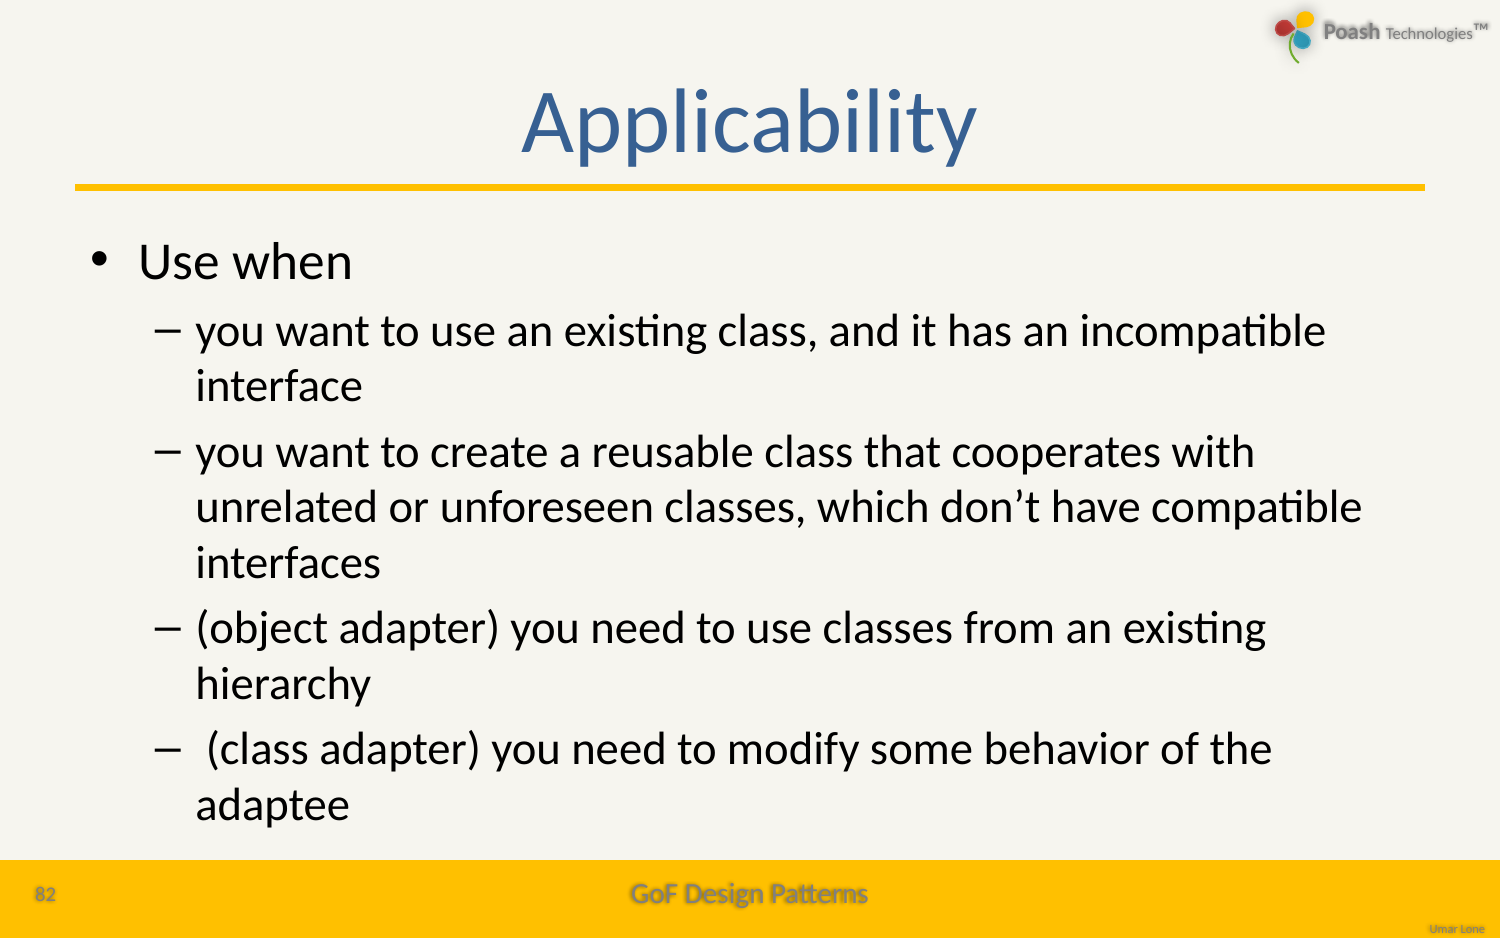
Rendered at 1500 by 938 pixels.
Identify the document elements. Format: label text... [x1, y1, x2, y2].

slide_number 82 [4, 868, 88, 919]
title Applicability [75, 37, 1425, 194]
list Use when you want to use an existing class, and it has an incompatible interface you want to create a reusable class that cooperates with unrelated or unforeseen classes, which don’t have compatible interfaces (object adapter) you need to use classes from an existing hierarchy (class adapter) you need to modify some behavior of the adaptee [75, 218, 1425, 838]
